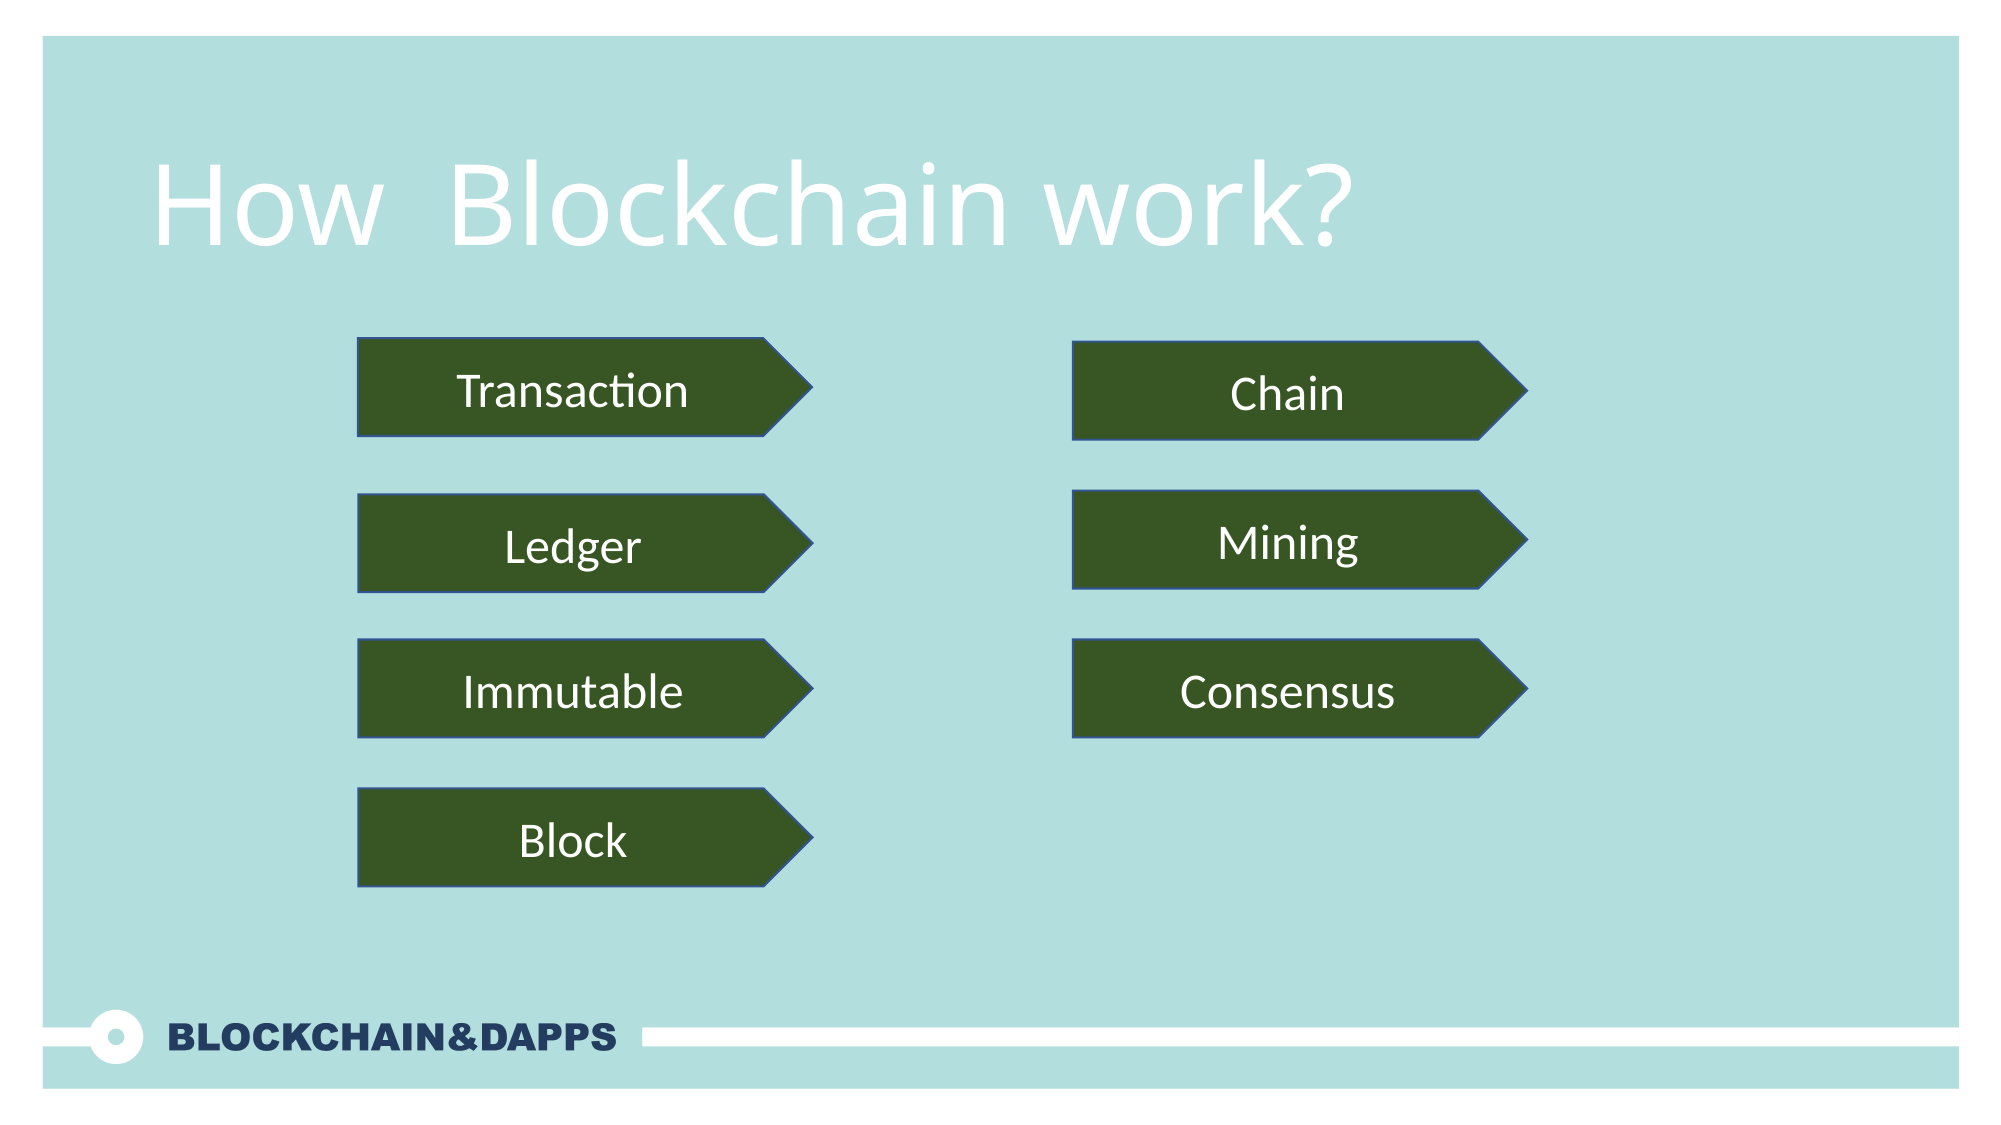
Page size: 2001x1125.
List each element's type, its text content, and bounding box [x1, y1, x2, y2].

text_box Mining [1071, 489, 1529, 590]
text_box Block [357, 787, 815, 888]
text_box Consensus [1071, 638, 1529, 739]
text_box Chain [1071, 340, 1529, 441]
title How Blockchain work? [133, 100, 1870, 318]
text_box Immutable [357, 638, 815, 739]
picture [0, 0, 2001, 1125]
text_box Ledger [357, 493, 815, 594]
text_box Transaction [356, 337, 814, 438]
